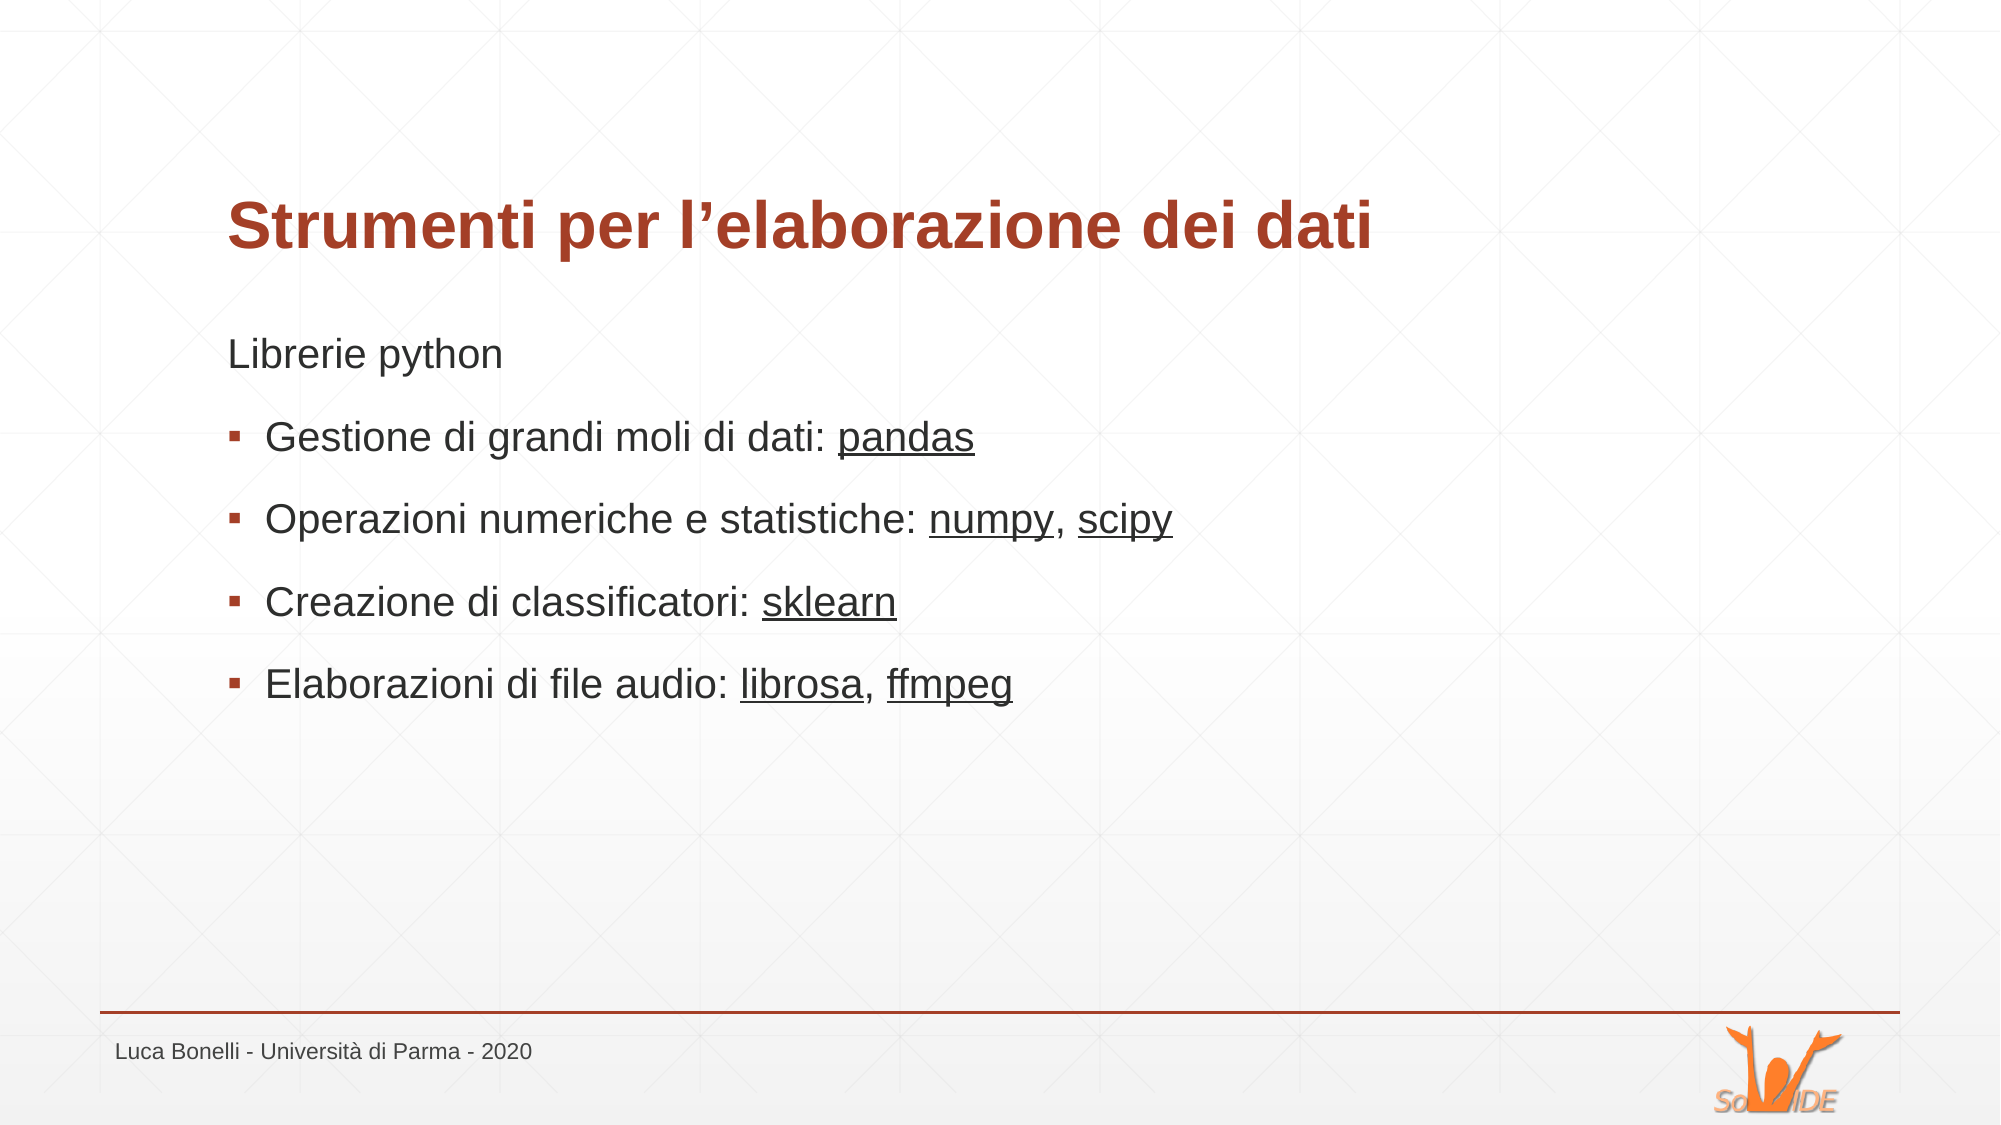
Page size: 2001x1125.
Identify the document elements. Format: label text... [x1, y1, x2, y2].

list Librerie python Gestione di grandi moli di dati: pandas Operazioni numeriche e statistiche: numpy, scipy Creazione di classificatori: sklearn Elaborazioni di file audio: librosa, ffmpeg [212, 324, 1788, 950]
title Strumenti per l’elaborazione dei dati [212, 82, 1788, 271]
footer Luca Bonelli - Università di Parma - 2020 [99, 1031, 1106, 1069]
picture [1701, 1017, 1853, 1119]
